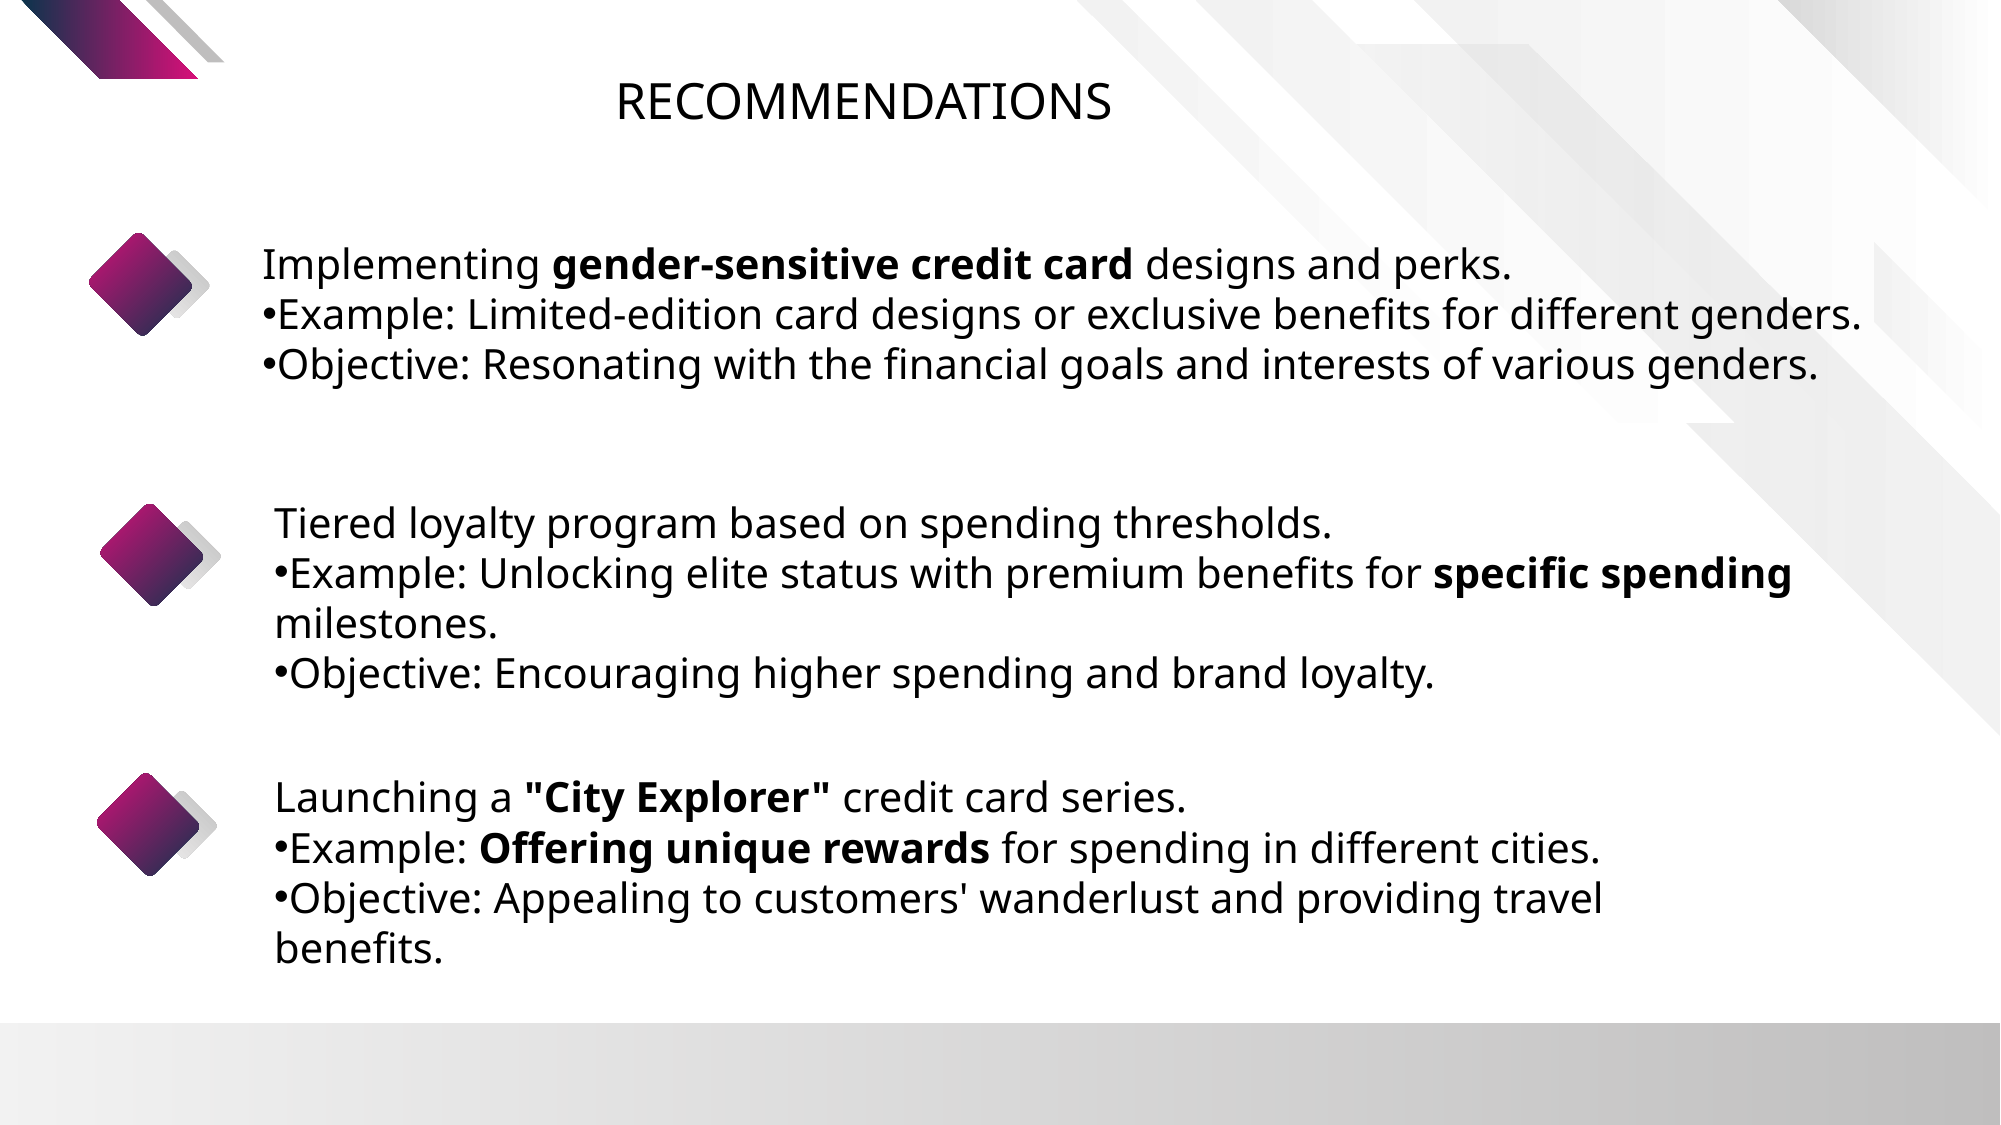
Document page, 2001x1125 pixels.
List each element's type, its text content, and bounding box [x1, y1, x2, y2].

text_box Tiered loyalty program based on spending thresholds. Example: Unlocking elite status with premium benefits for specific spending milestones. Objective: Encouraging higher spending and brand loyalty. [259, 489, 1833, 704]
text_box Launching a "City Explorer" credit card series. Example: Offering unique rewards for spending in different cities. Objective: Appealing to customers' wanderlust and providing travel benefits. [259, 763, 1790, 979]
text_box Implementing gender-sensitive credit card designs and perks. Example: Limited-edition card designs or exclusive benefits for different genders. Objective: Resonating with the financial goals and interests of various genders. [247, 230, 1913, 396]
text_box RECOMMENDATIONS [600, 62, 1290, 138]
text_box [103, 244, 200, 324]
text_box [115, 515, 212, 595]
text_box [21, 0, 225, 80]
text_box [111, 784, 208, 865]
